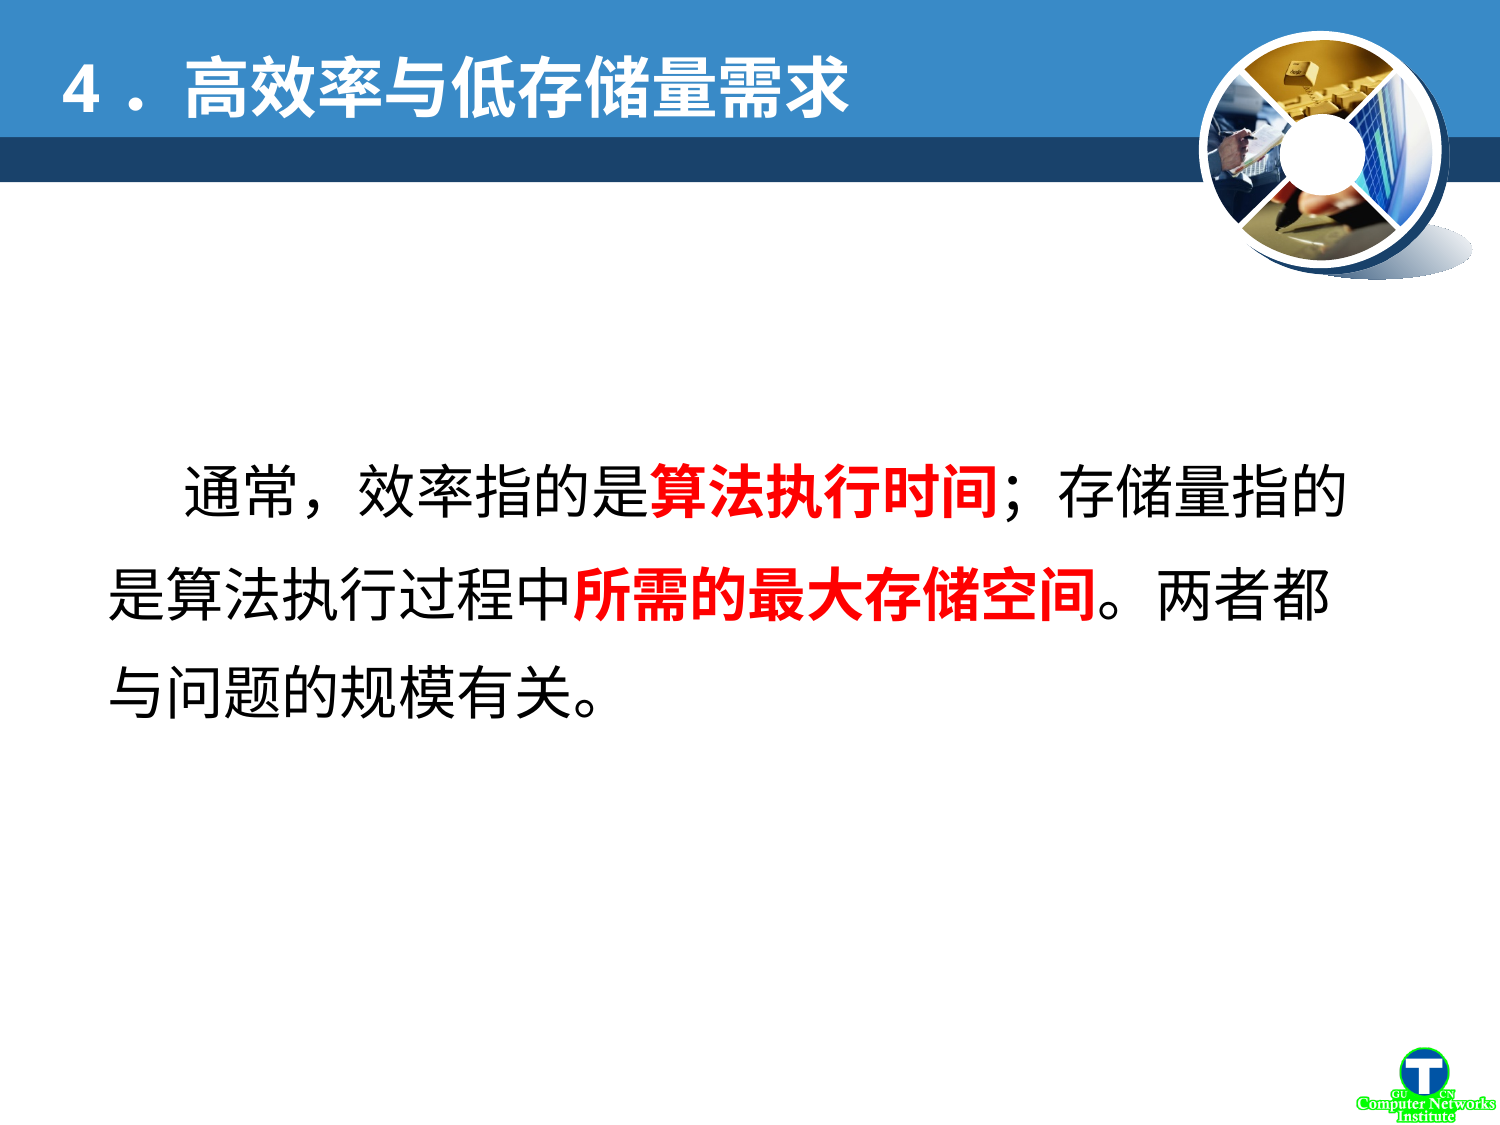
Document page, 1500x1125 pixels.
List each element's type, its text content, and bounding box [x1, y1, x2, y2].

picture [1207, 74, 1292, 224]
text_box 通常，效率指的是算法执行时间；存储量指的是算法执行过程中所需的最大存储空间。两者都与问题的规模有关。 [92, 383, 1382, 734]
picture [1244, 40, 1394, 122]
picture [1242, 181, 1396, 261]
text_box 4．高效率与低存储量需求 [48, 37, 970, 133]
picture [1354, 1045, 1497, 1125]
picture [1349, 73, 1433, 227]
